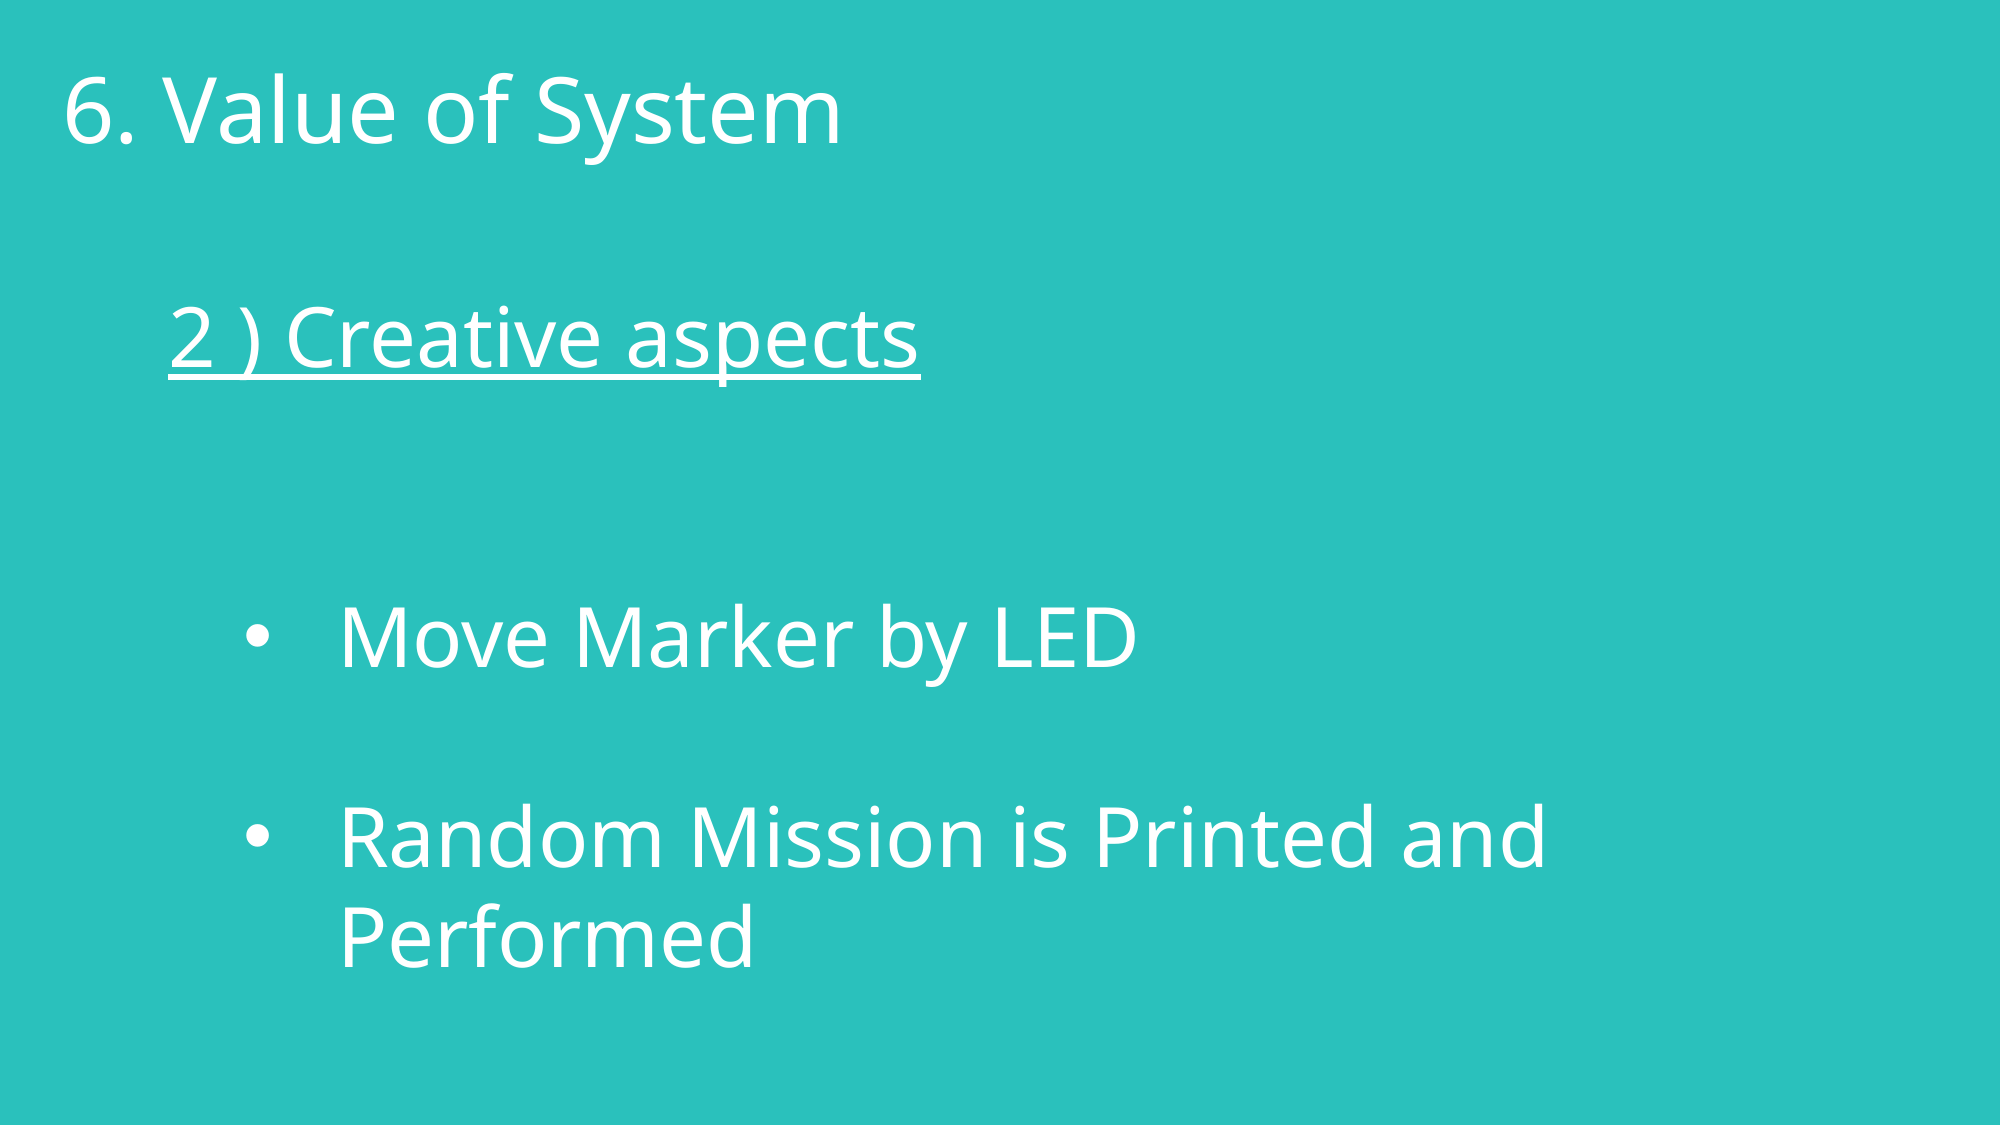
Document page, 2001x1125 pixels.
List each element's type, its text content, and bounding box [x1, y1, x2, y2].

text_box 2 ) Creative aspects Move Marker by LED Random Mission is Printed and Performed [153, 618, 1847, 751]
text_box 6. Value of System [46, 40, 1475, 173]
text_box [0, 0, 2000, 1125]
text_box [117, 374, 1670, 507]
